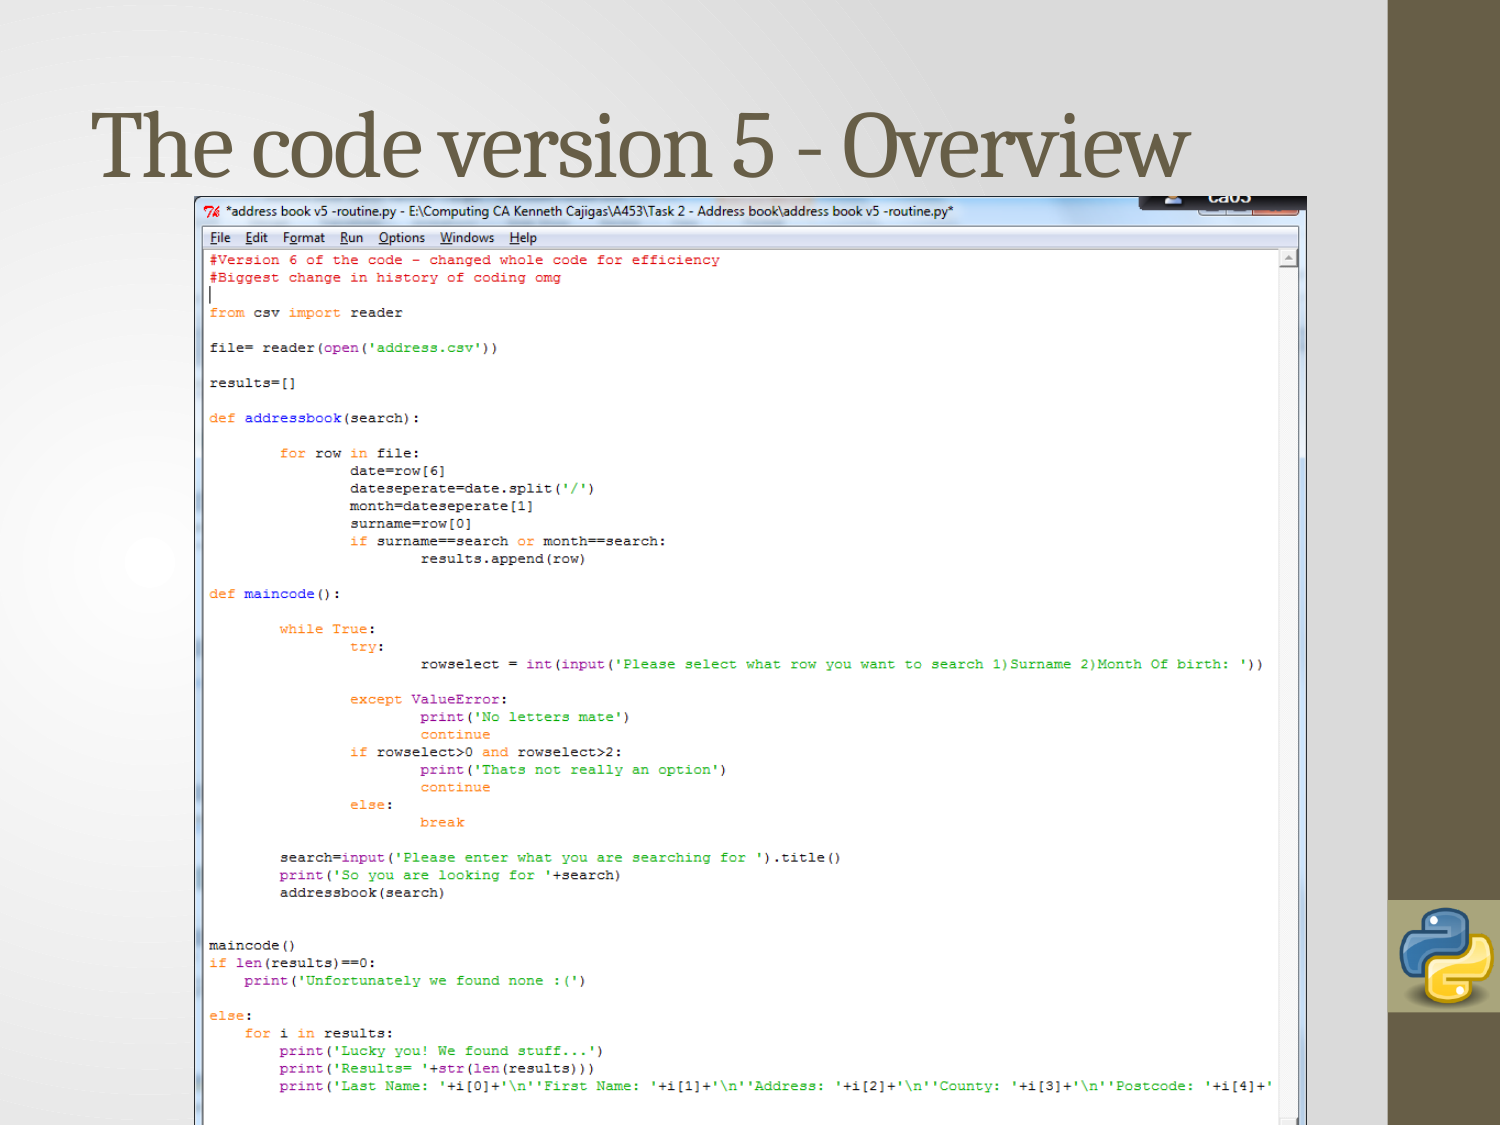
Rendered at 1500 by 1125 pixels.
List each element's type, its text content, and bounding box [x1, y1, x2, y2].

picture [1393, 904, 1500, 1012]
picture [194, 195, 1307, 1125]
title The code version 5 - Overview [75, 45, 1325, 233]
